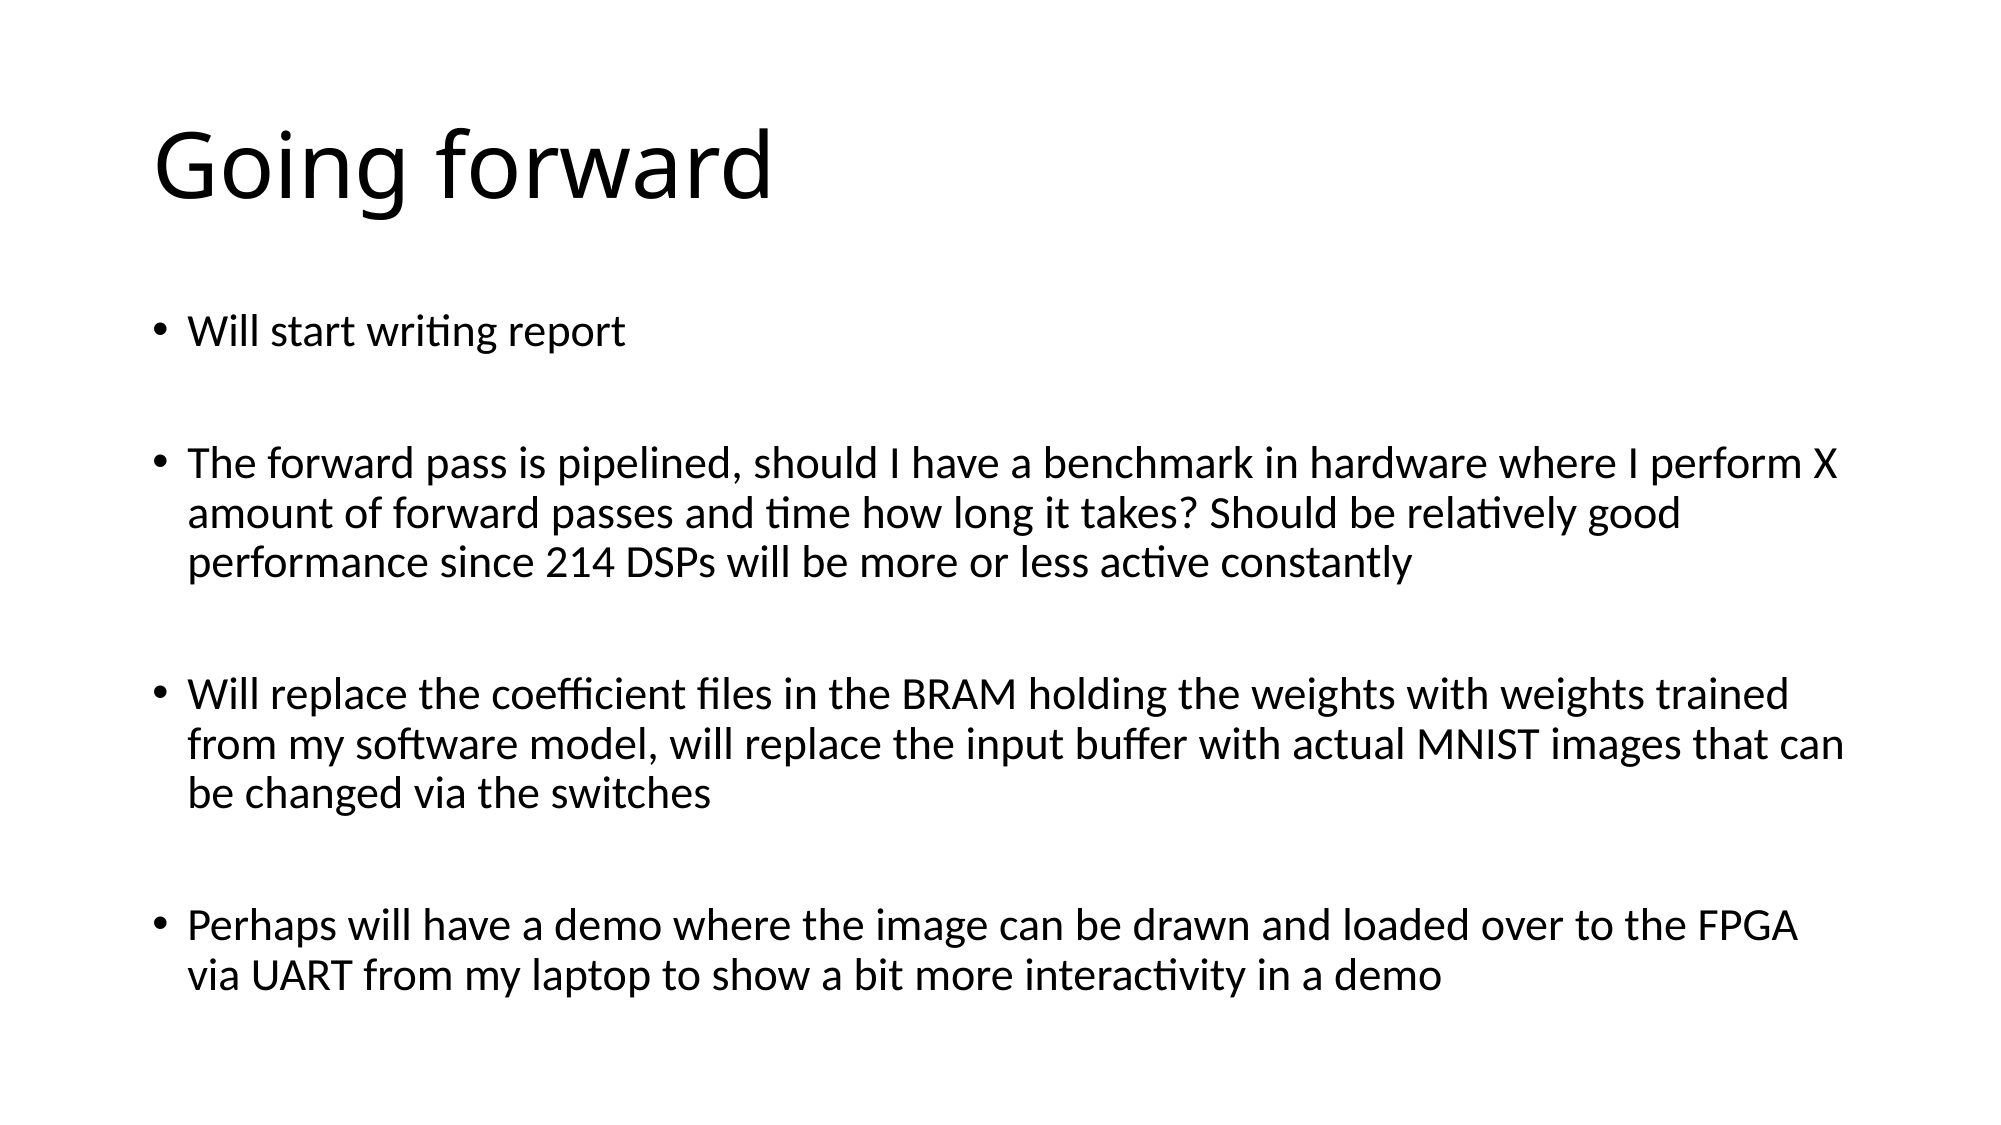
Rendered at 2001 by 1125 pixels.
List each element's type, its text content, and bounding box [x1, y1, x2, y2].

title Going forward [137, 59, 1863, 278]
list Will start writing report The forward pass is pipelined, should I have a benchmark in hardware where I perform X amount of forward passes and time how long it takes? Should be relatively good performance since 214 DSPs will be more or less active constantly Will replace the coefficient files in the BRAM holding the weights with weights trained from my software model, will replace the input buffer with actual MNIST images that can be changed via the switches Perhaps will have a demo where the image can be drawn and loaded over to the FPGA via UART from my laptop to show a bit more interactivity in a demo [137, 299, 1863, 1014]
